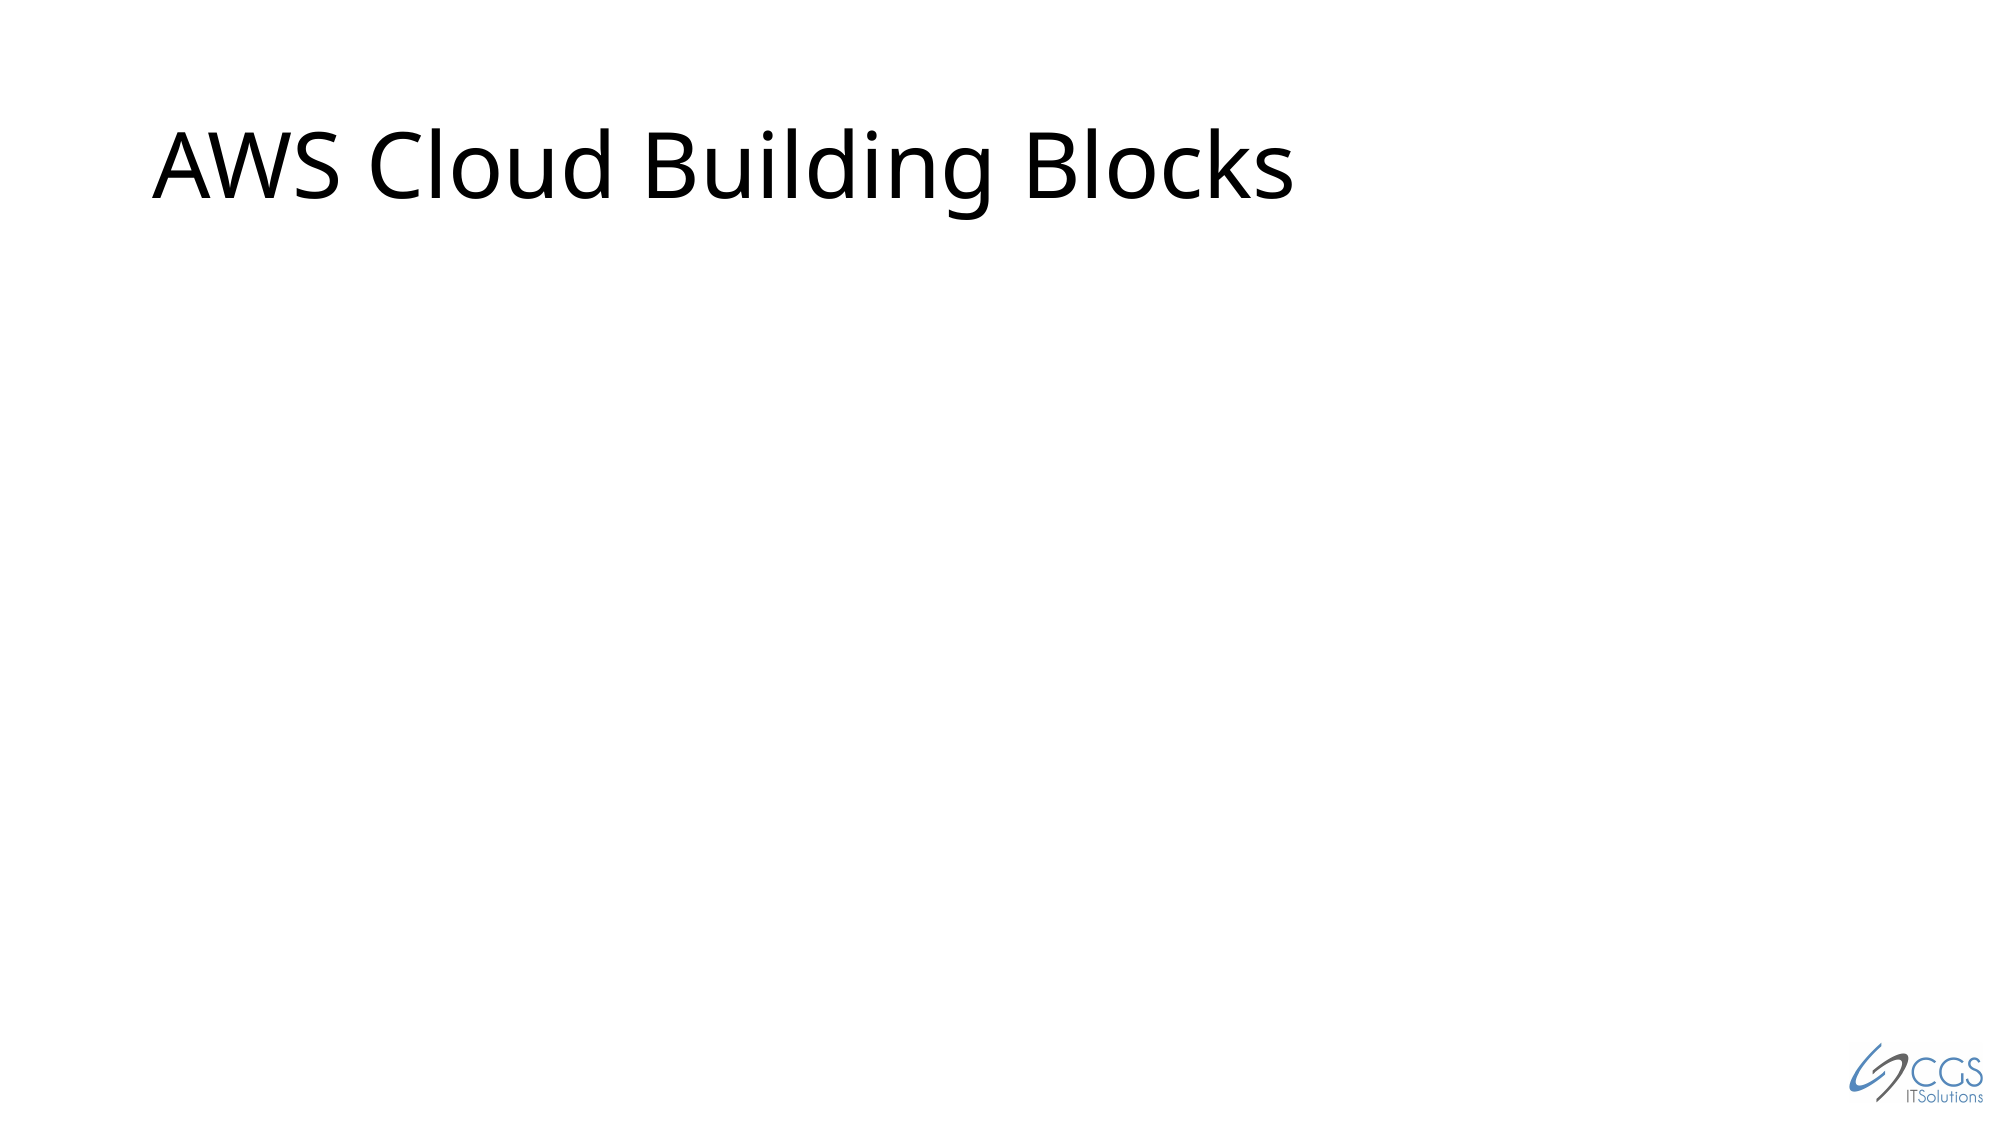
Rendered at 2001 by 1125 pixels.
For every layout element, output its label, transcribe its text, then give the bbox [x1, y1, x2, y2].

picture [1849, 1042, 1983, 1103]
title AWS Cloud Building Blocks [137, 59, 1863, 278]
